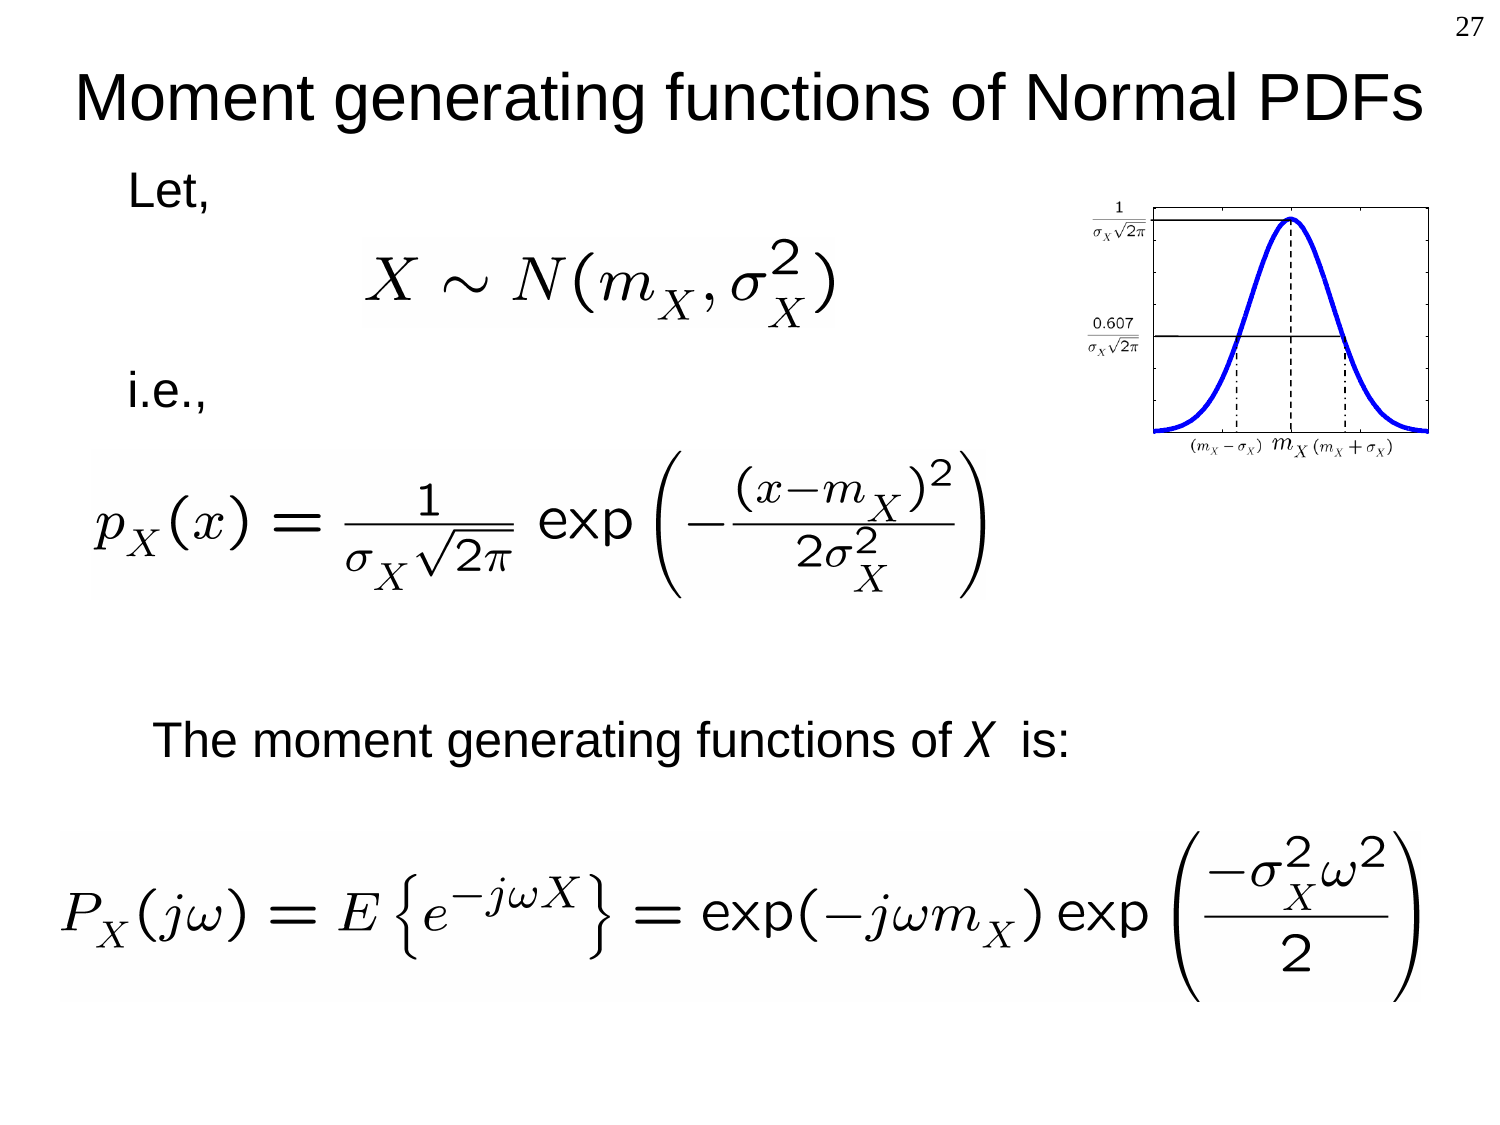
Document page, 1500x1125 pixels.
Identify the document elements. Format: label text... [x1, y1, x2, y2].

picture [59, 831, 1422, 1002]
picture [90, 449, 987, 601]
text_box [1087, 187, 1463, 463]
slide_number 27 [1451, 0, 1500, 76]
picture [362, 237, 835, 328]
text_box i.e., [112, 349, 223, 425]
list Let, [112, 149, 1388, 451]
text_box The moment generating functions of X is: [137, 699, 1338, 775]
title Moment generating functions of Normal PDFs [49, 0, 1451, 188]
